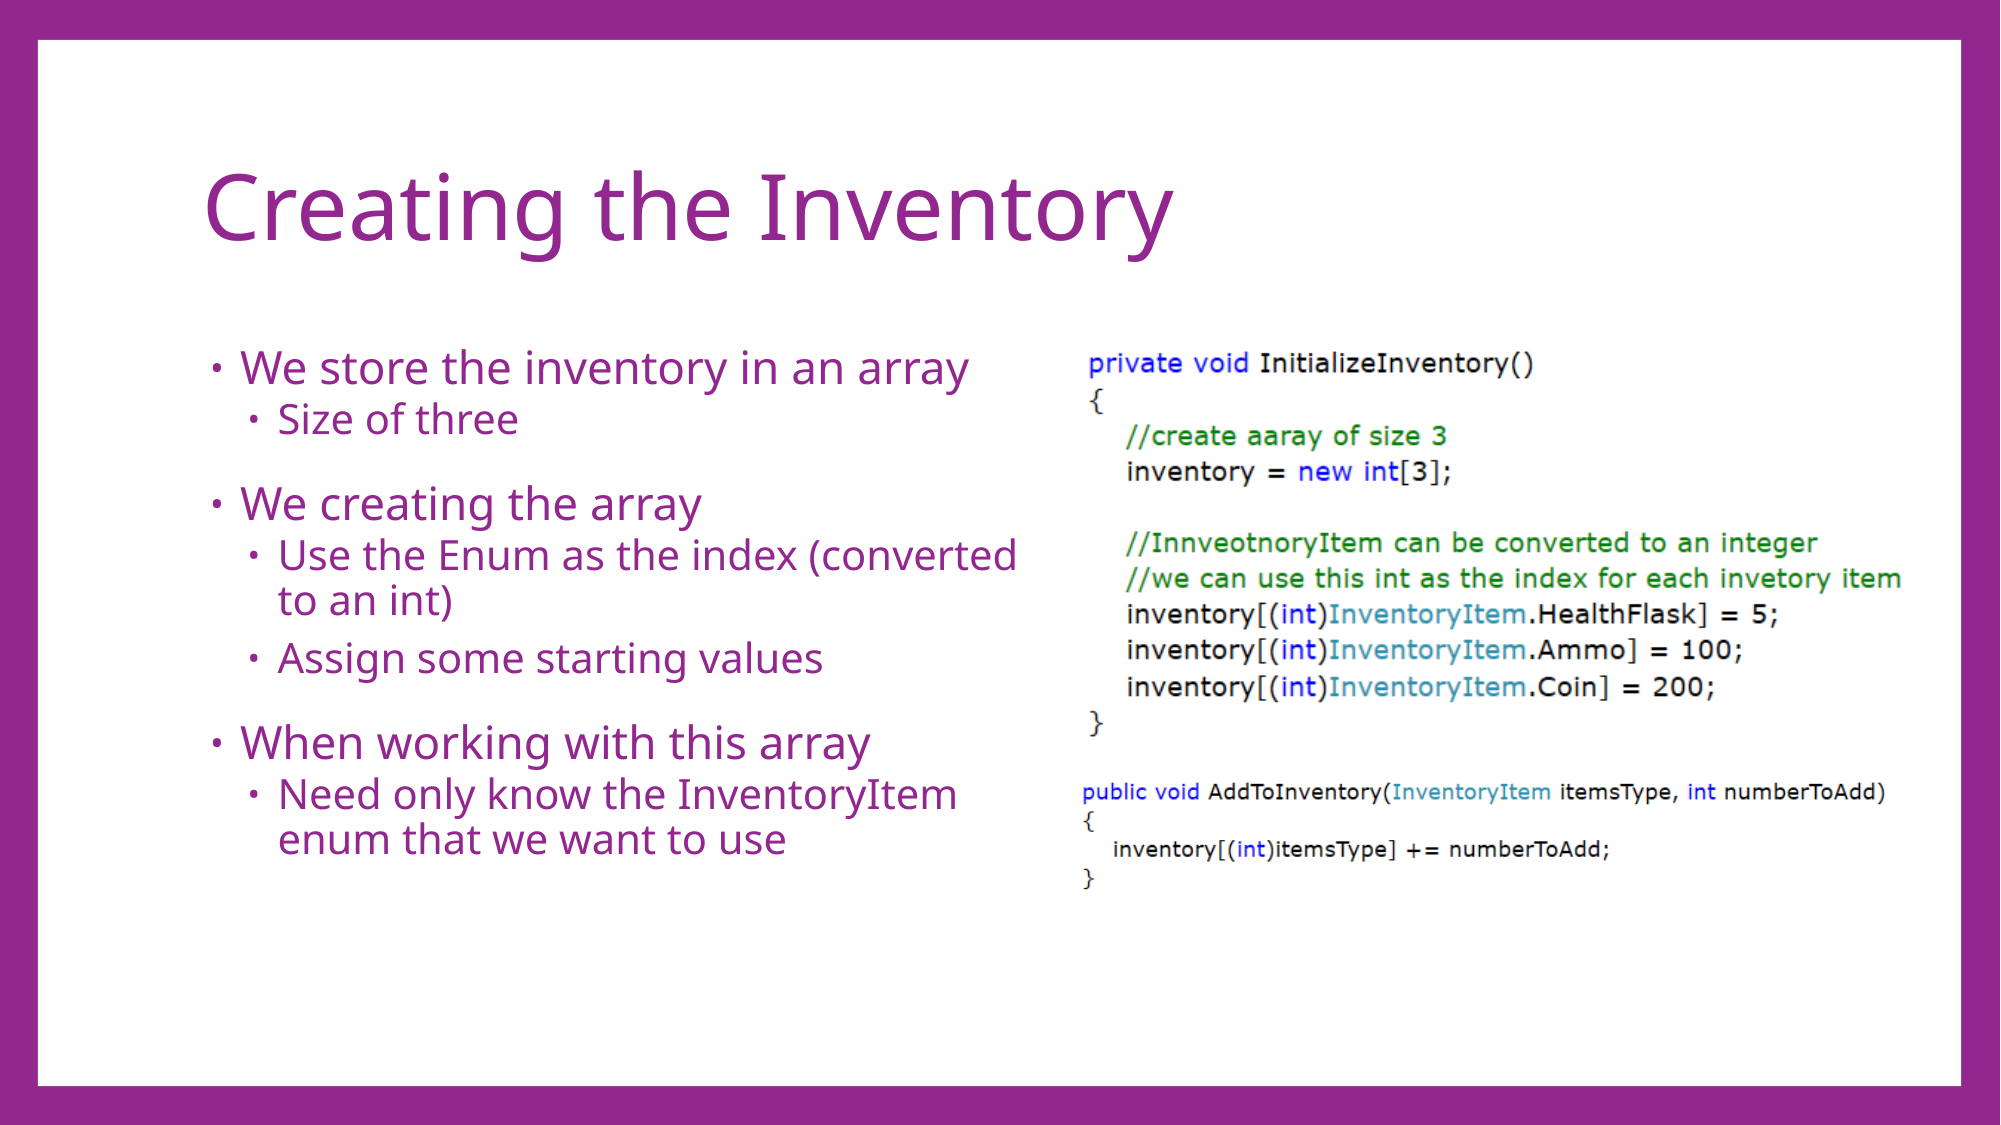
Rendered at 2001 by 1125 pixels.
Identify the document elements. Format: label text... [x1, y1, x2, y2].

list We store the inventory in an array Size of three We creating the array Use the Enum as the index (converted to an int) Assign some starting values When working with this array Need only know the InventoryItem enum that we want to use [187, 337, 1057, 1000]
picture [1074, 777, 1896, 900]
title Creating the Inventory [187, 99, 1808, 323]
picture [1074, 337, 1913, 744]
